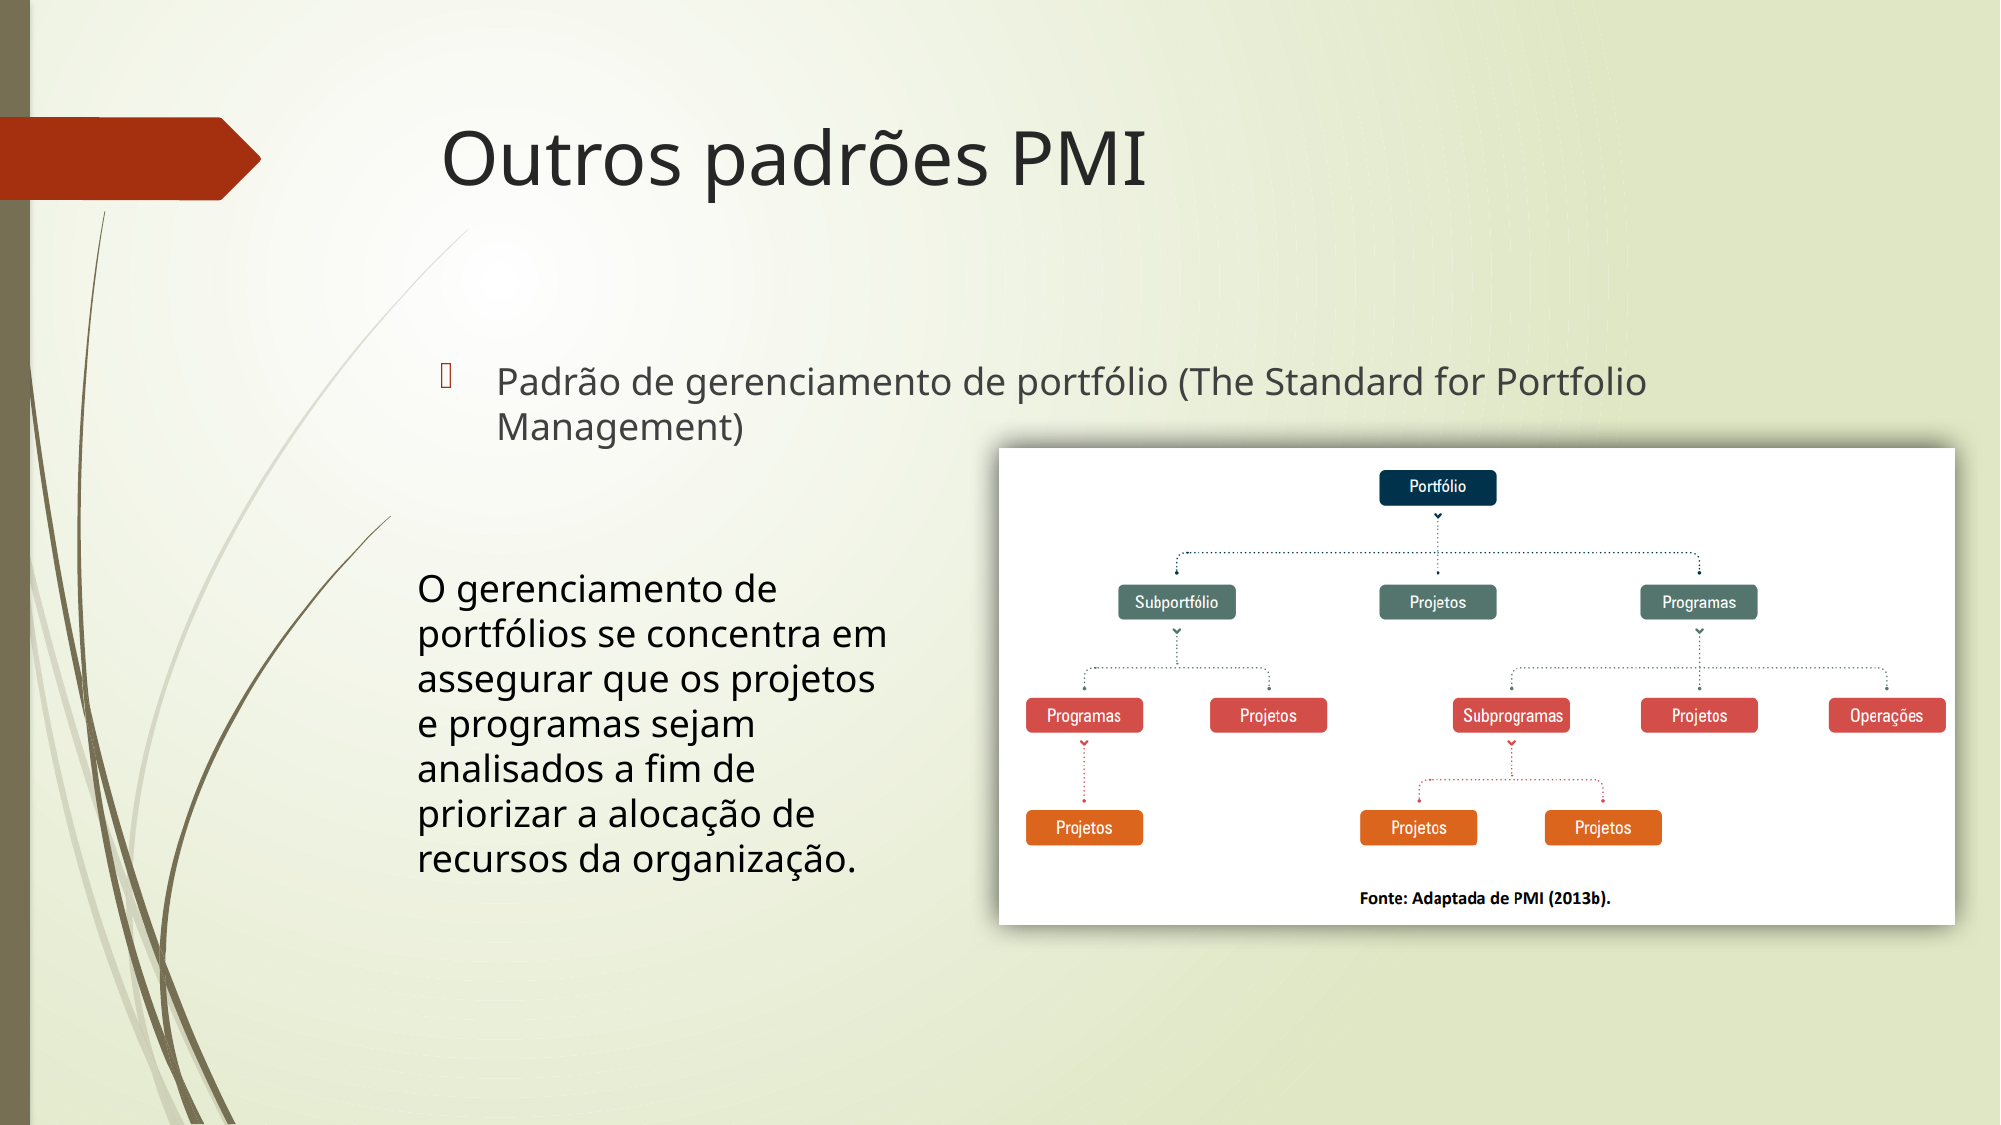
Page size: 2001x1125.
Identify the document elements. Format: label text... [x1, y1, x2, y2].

list Padrão de gerenciamento de portfólio (The Standard for Portfolio Management) [424, 350, 1888, 970]
picture [999, 448, 1955, 925]
title Outros padrões PMI [425, 102, 1888, 313]
text_box O gerenciamento de portfólios se concentra em assegurar que os projetos e programas sejam analisados a fim de priorizar a alocação de recursos da organização. [402, 557, 909, 888]
